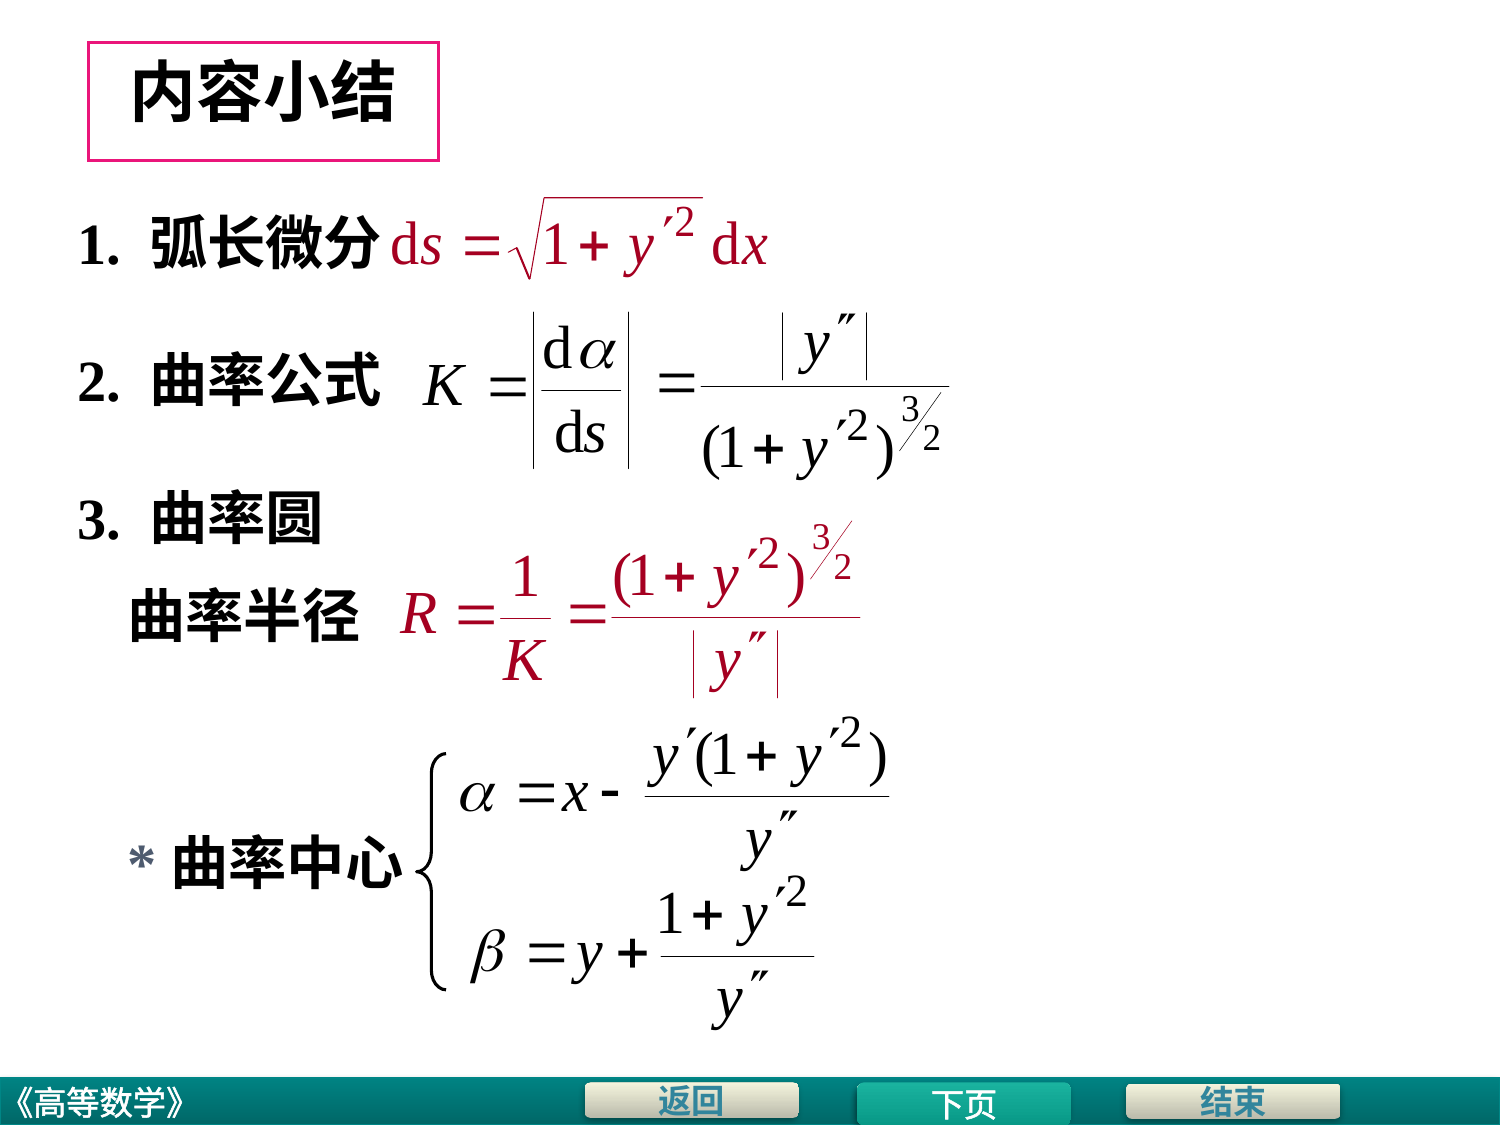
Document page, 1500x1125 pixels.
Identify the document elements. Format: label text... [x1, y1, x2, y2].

title 内容小结 [88, 42, 439, 161]
text_box 曲率半径 [112, 571, 389, 657]
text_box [560, 515, 864, 701]
text_box 2. 曲率公式 [62, 336, 412, 421]
text_box [416, 753, 447, 990]
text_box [395, 544, 554, 686]
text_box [464, 865, 817, 1036]
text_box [418, 306, 634, 472]
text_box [458, 706, 892, 876]
text_box 1. 弧长微分 [62, 198, 383, 284]
text_box 下页 [856, 1082, 1072, 1125]
text_box *曲率中心 [112, 818, 431, 904]
text_box 3. 曲率圆 [62, 473, 425, 559]
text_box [388, 191, 773, 284]
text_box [649, 306, 953, 485]
